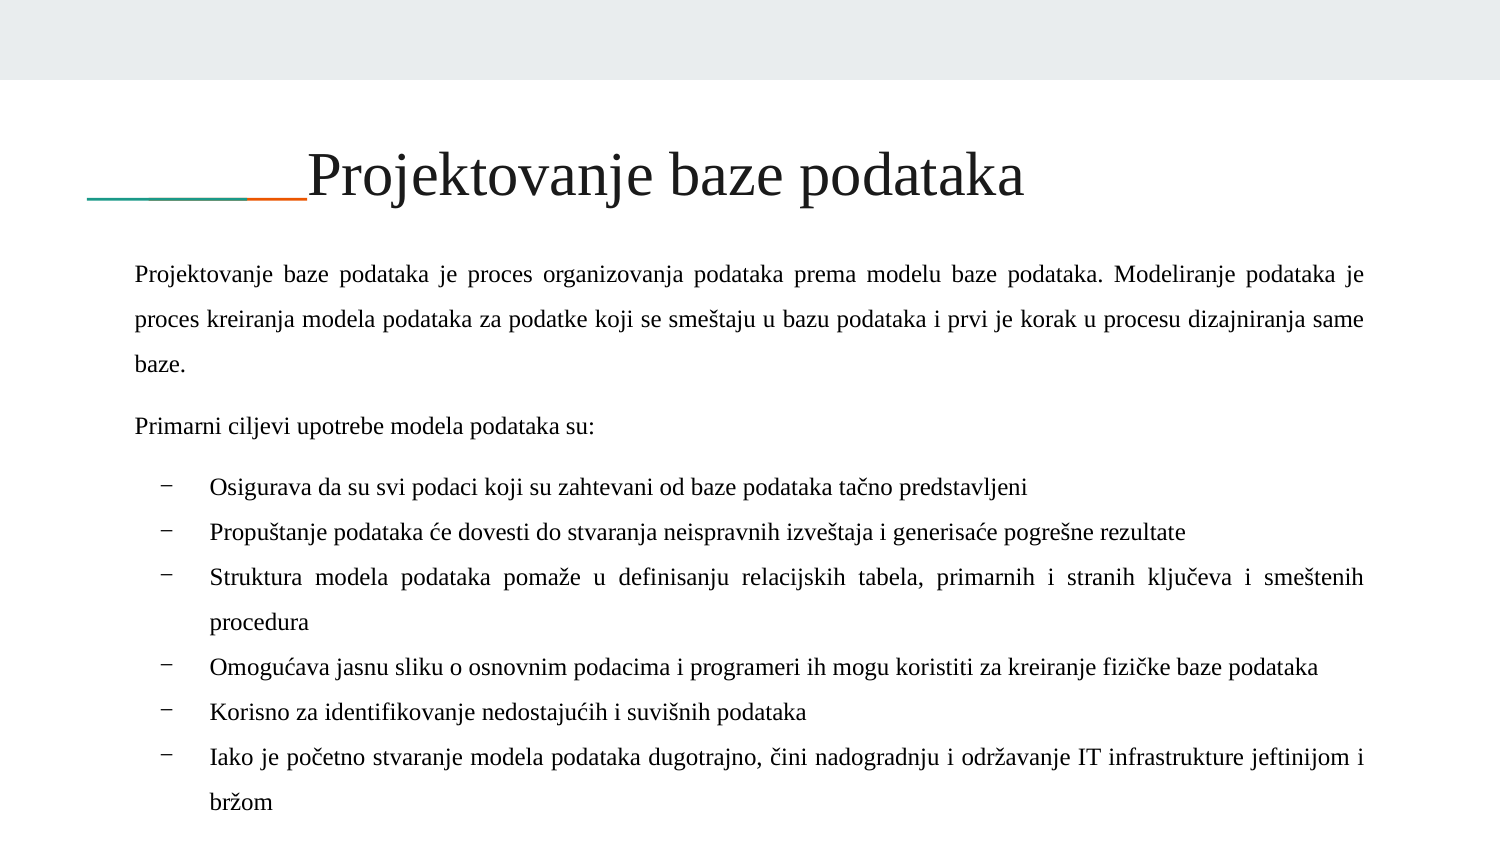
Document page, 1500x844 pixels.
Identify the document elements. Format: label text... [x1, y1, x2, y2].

text_box Projektovanje baze podataka [292, 118, 1381, 215]
text_box Projektovanje baze podataka je proces organizovanja podataka prema modelu baze podataka. Modeliranje podataka je proces kreiranja modela podataka za podatke koji se smeštaju u bazu podataka i prvi je korak u procesu dizajniranja same baze. Primarni ciljevi upotrebe modela podataka su: Osigurava da su svi podaci koji su zahtevani od baze podataka tačno predstavljeni Propuštanje podataka će dovesti do stvaranja neispravnih izveštaja i generisaće pogrešne rezultate Struktura modela podataka pomaže u definisanju relacijskih tabela, primarnih i stranih ključeva i smeštenih procedura Omogućava jasnu sliku o osnovnim podacima i programeri ih mogu koristiti za kreiranje fizičke baze podataka Korisno za identifikovanje nedostajućih i suvišnih podataka Iako je početno stvaranje modela podataka dugotrajno, čini nadogradnju i održavanje IT infrastrukture jeftinijom i bržom [119, 228, 1381, 712]
